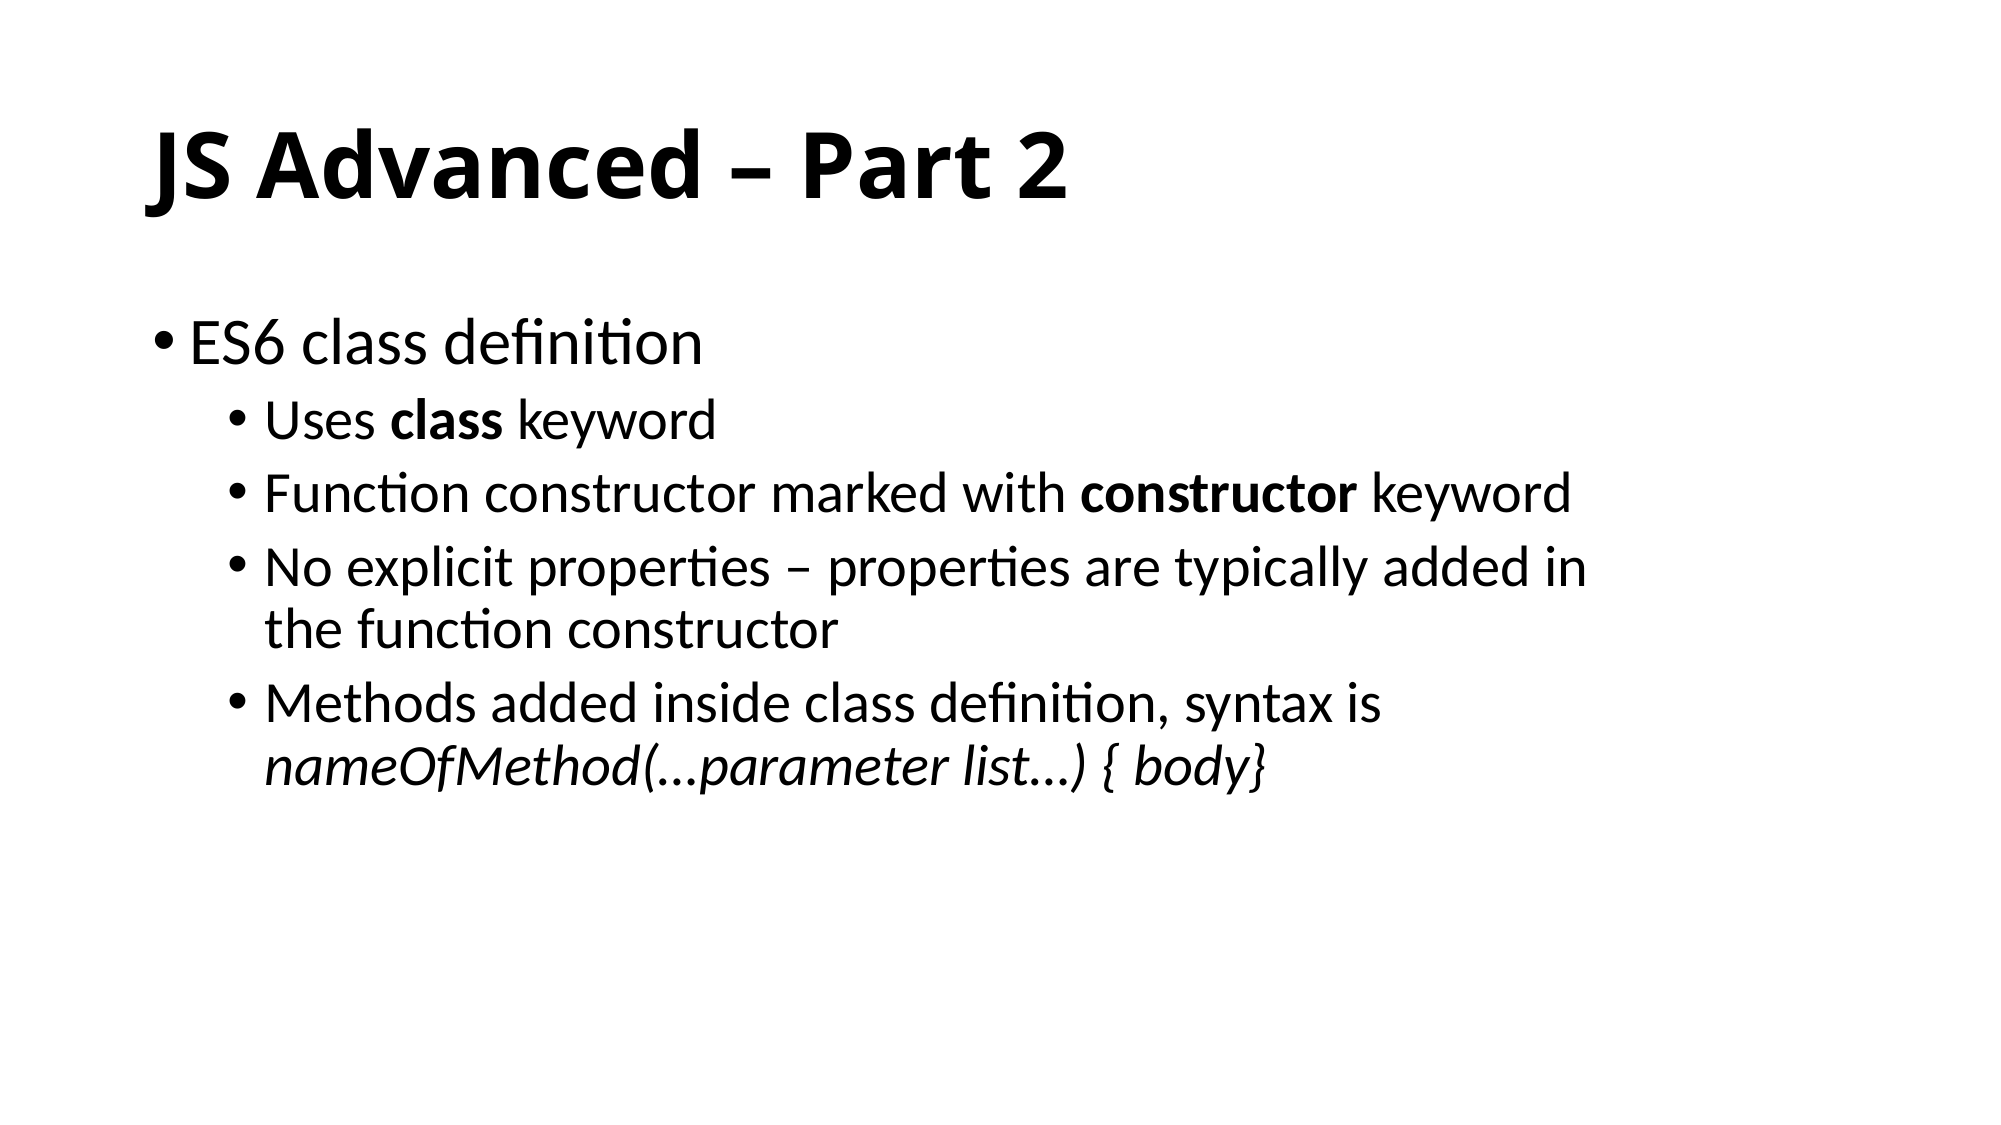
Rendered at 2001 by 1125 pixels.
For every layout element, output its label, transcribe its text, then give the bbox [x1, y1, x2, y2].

title JS Advanced – Part 2 [137, 59, 1863, 278]
list ES6 class definition Uses class keyword Function constructor marked with constructor keyword No explicit properties – properties are typically added in the function constructor Methods added inside class definition, syntax is nameOfMethod(…parameter list…) { body} [137, 299, 1618, 1062]
